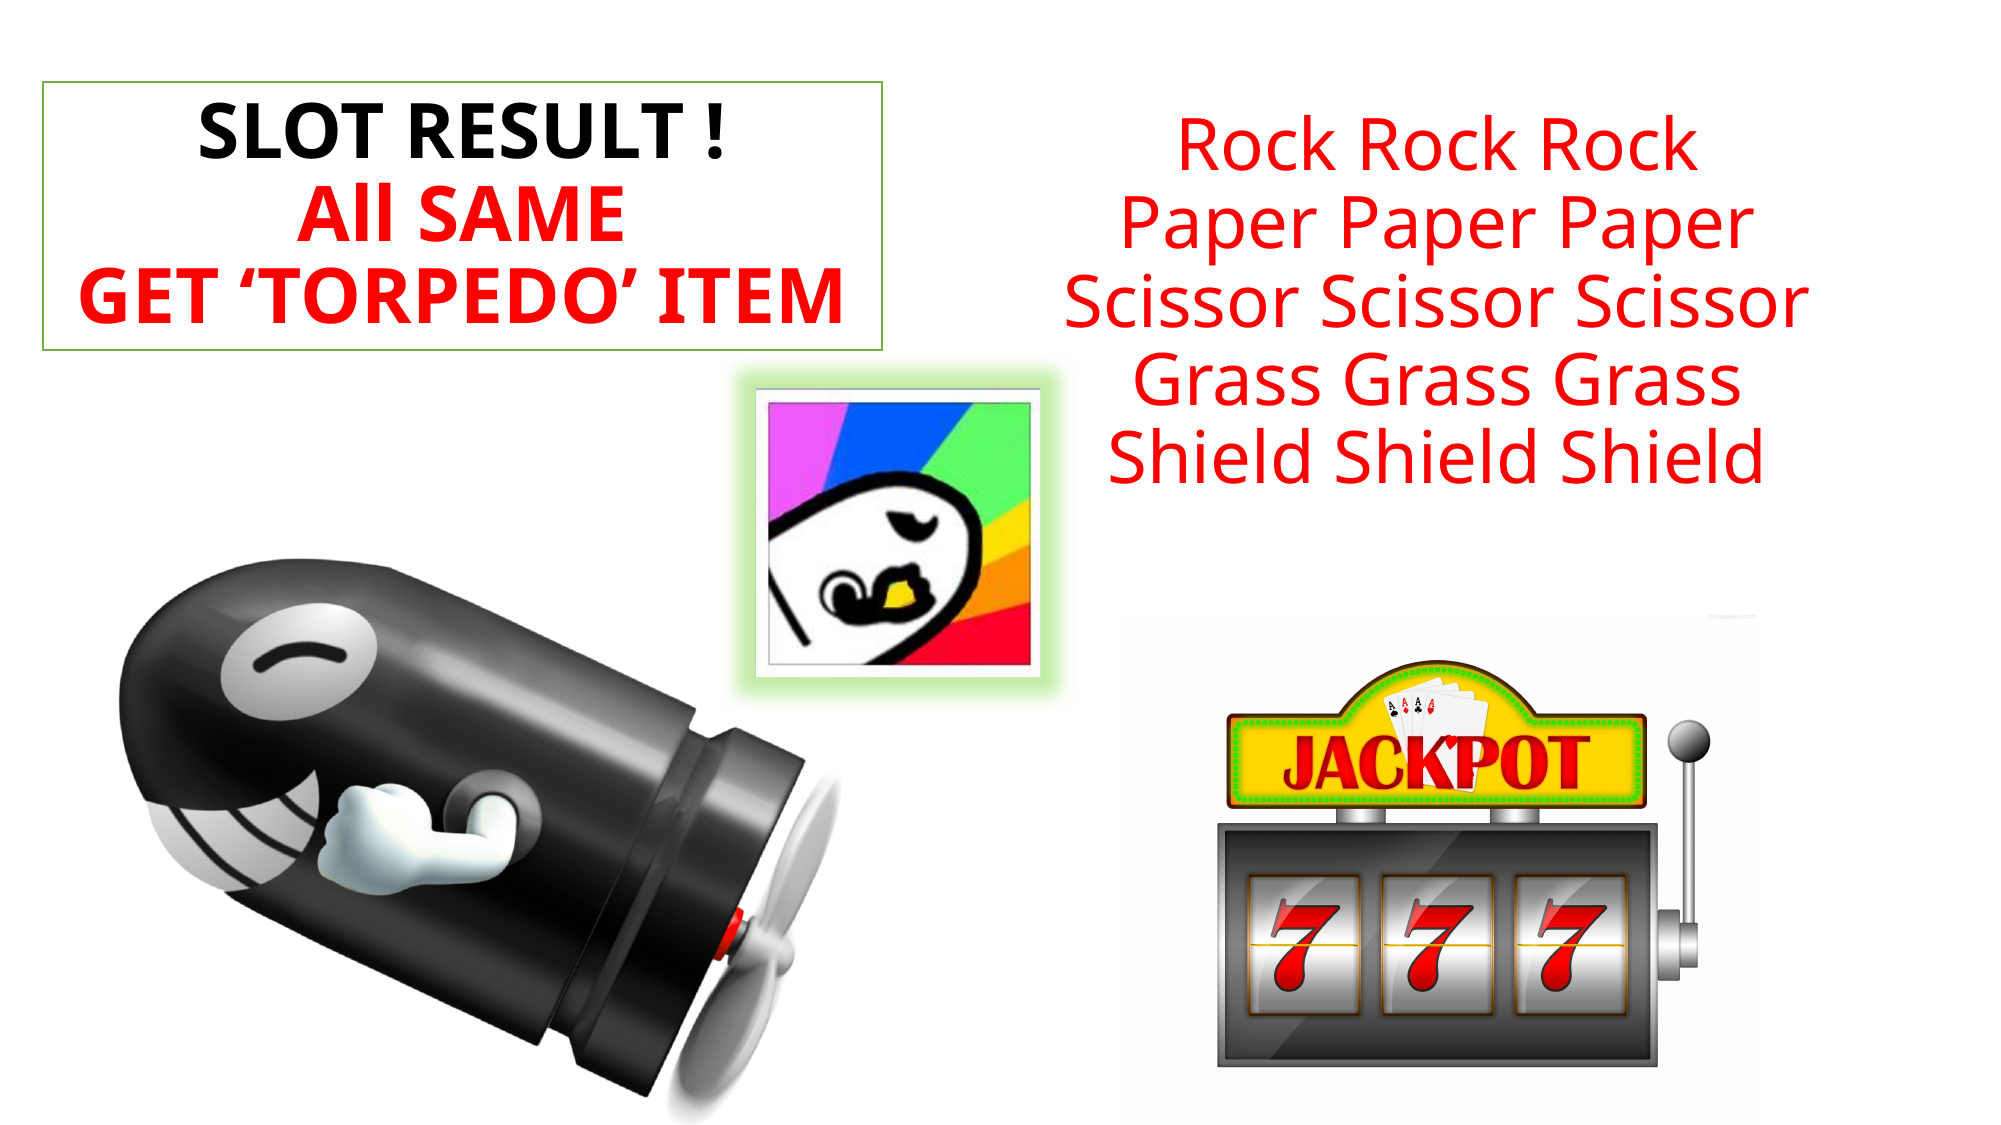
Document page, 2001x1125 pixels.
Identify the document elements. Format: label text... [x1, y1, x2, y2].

picture [1117, 613, 1758, 1125]
title Rock Rock Rock Paper Paper Paper Scissor Scissor Scissor Grass Grass Grass Shield Shield Shield [1045, 60, 1830, 548]
text_box SLOT RESULT ! All SAME GET ‘TORPEDO’ ITEM [42, 81, 883, 351]
picture [45, 388, 1041, 1125]
